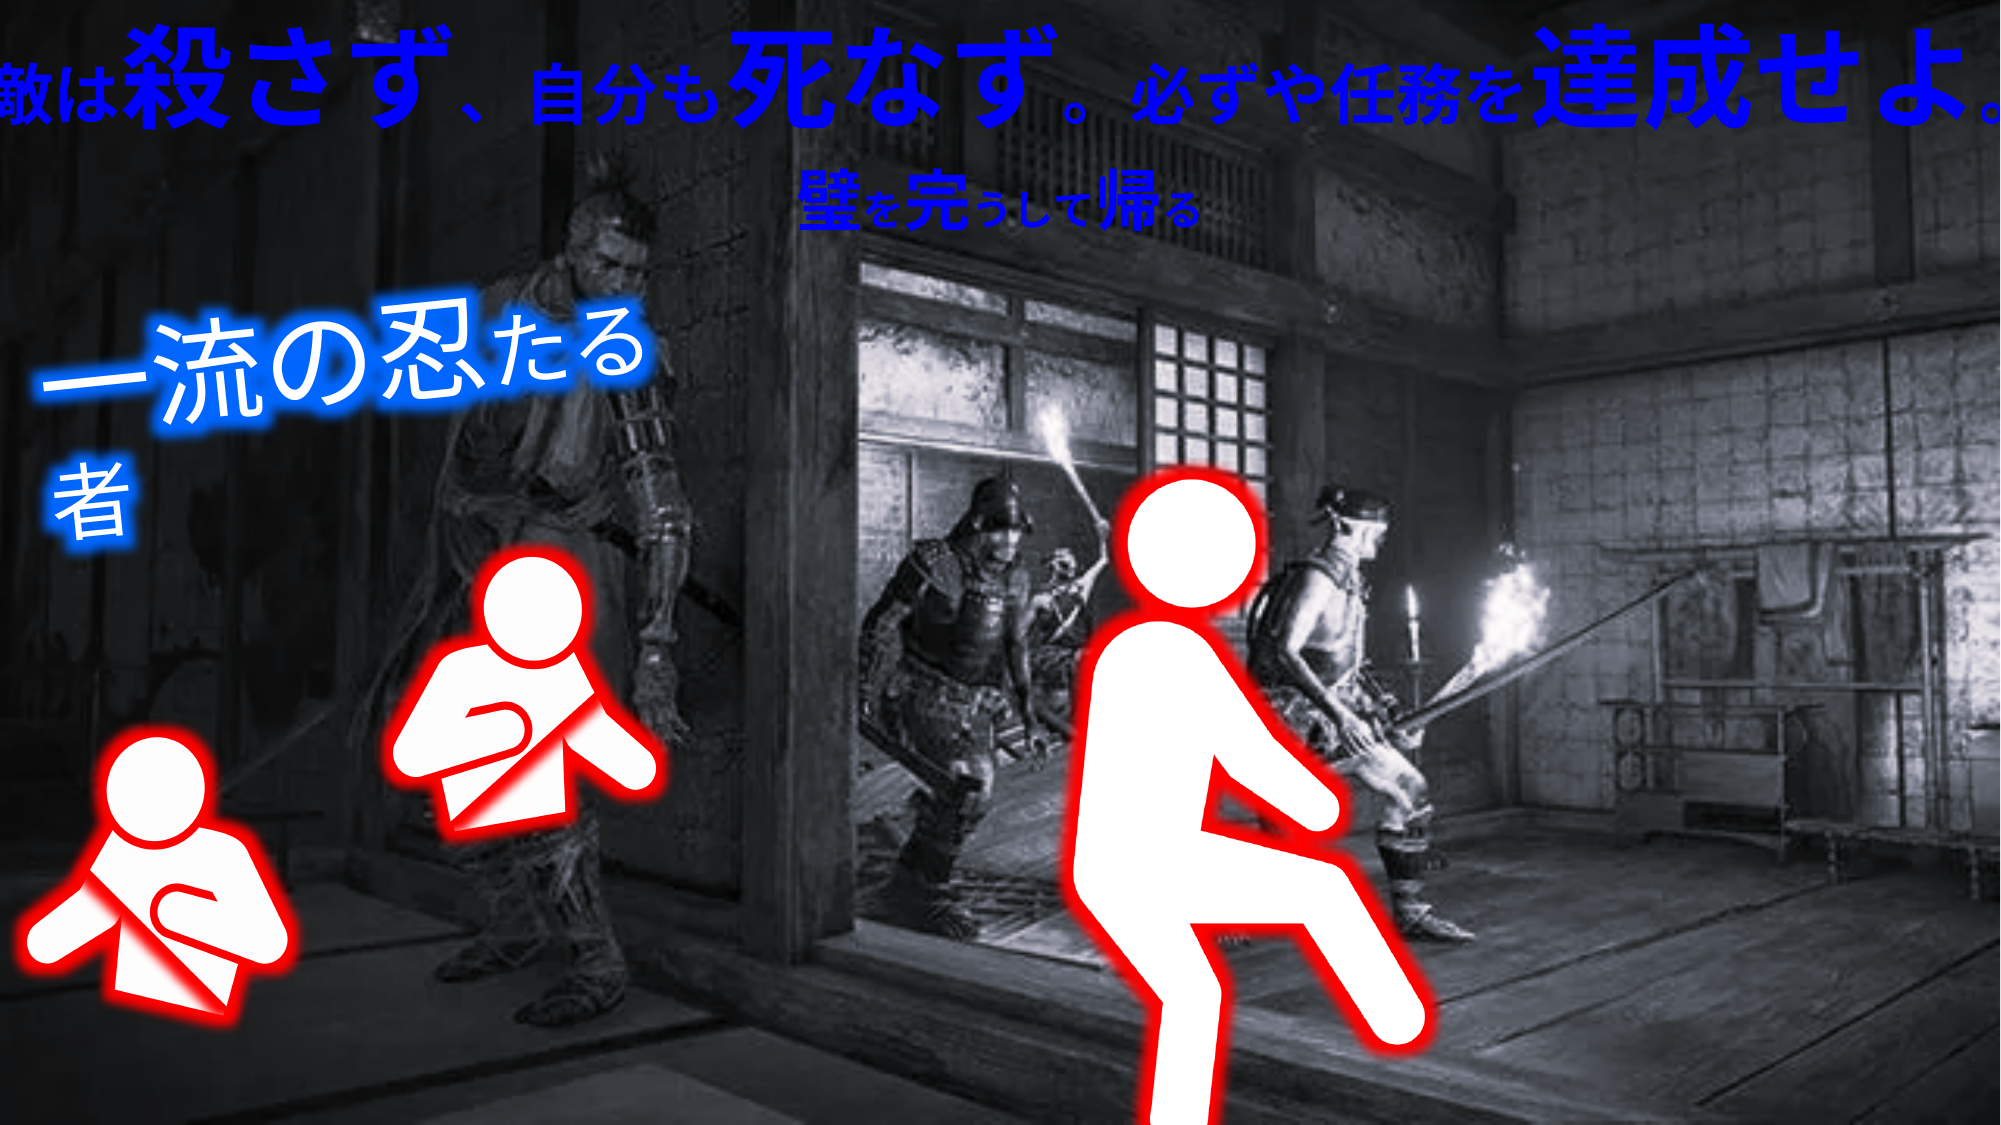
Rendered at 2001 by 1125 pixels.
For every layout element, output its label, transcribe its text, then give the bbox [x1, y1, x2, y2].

text_box 一流の忍たる者 [16, 243, 712, 562]
text_box 敵は殺さず、自分も死なず。必ずや任務を達成せよ。 [0, 0, 2000, 150]
text_box 璧を完うして帰る [781, 151, 1219, 247]
picture [0, 0, 2001, 1125]
